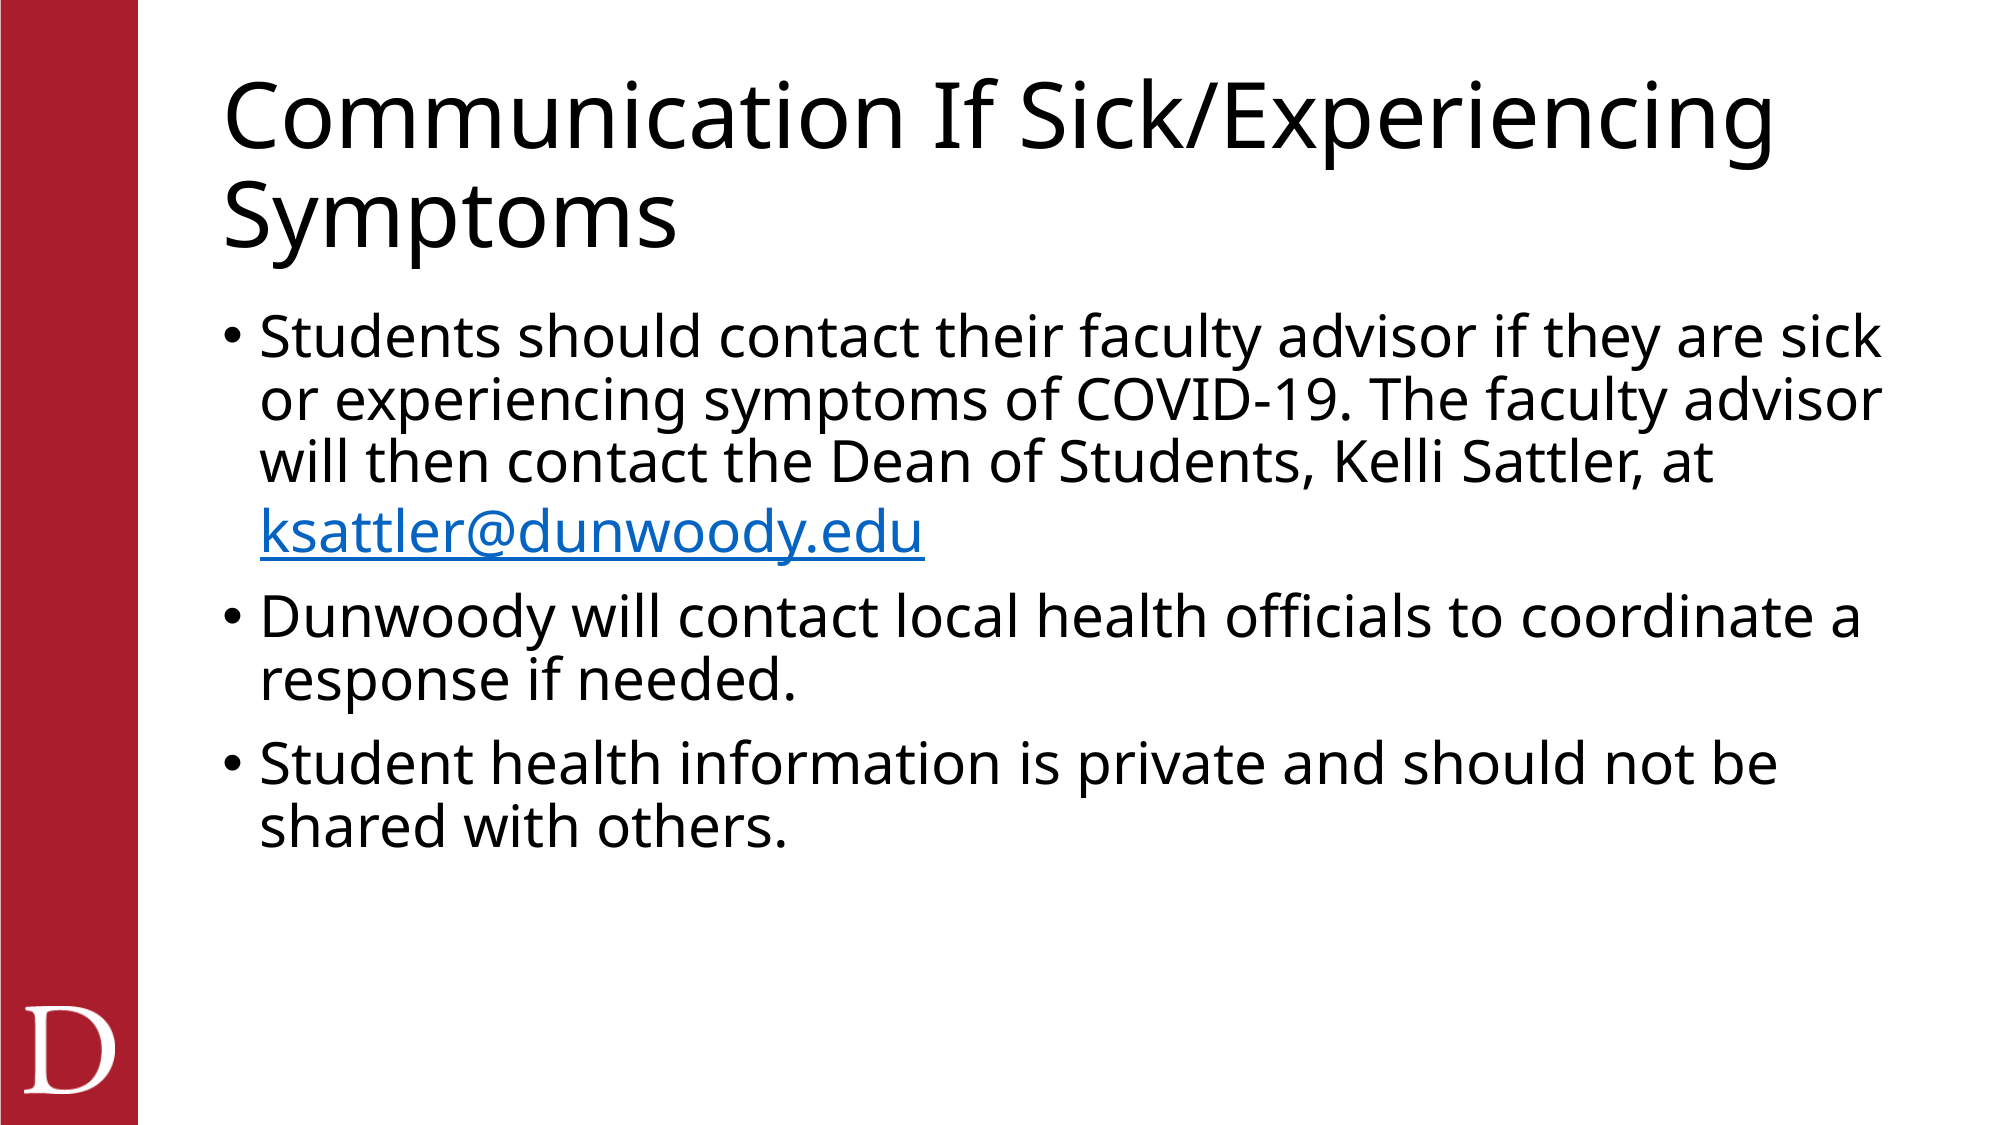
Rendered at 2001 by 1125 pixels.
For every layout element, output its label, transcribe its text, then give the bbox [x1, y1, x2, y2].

list Students should contact their faculty advisor if they are sick or experiencing symptoms of COVID-19. The faculty advisor will then contact the Dean of Students, Kelli Sattler, at ksattler@dunwoody.edu Dunwoody will contact local health officials to coordinate a response if needed. Student health information is private and should not be shared with others. [207, 299, 1933, 1014]
title Communication If Sick/Experiencing Symptoms [207, 59, 1933, 278]
picture [24, 1006, 115, 1094]
